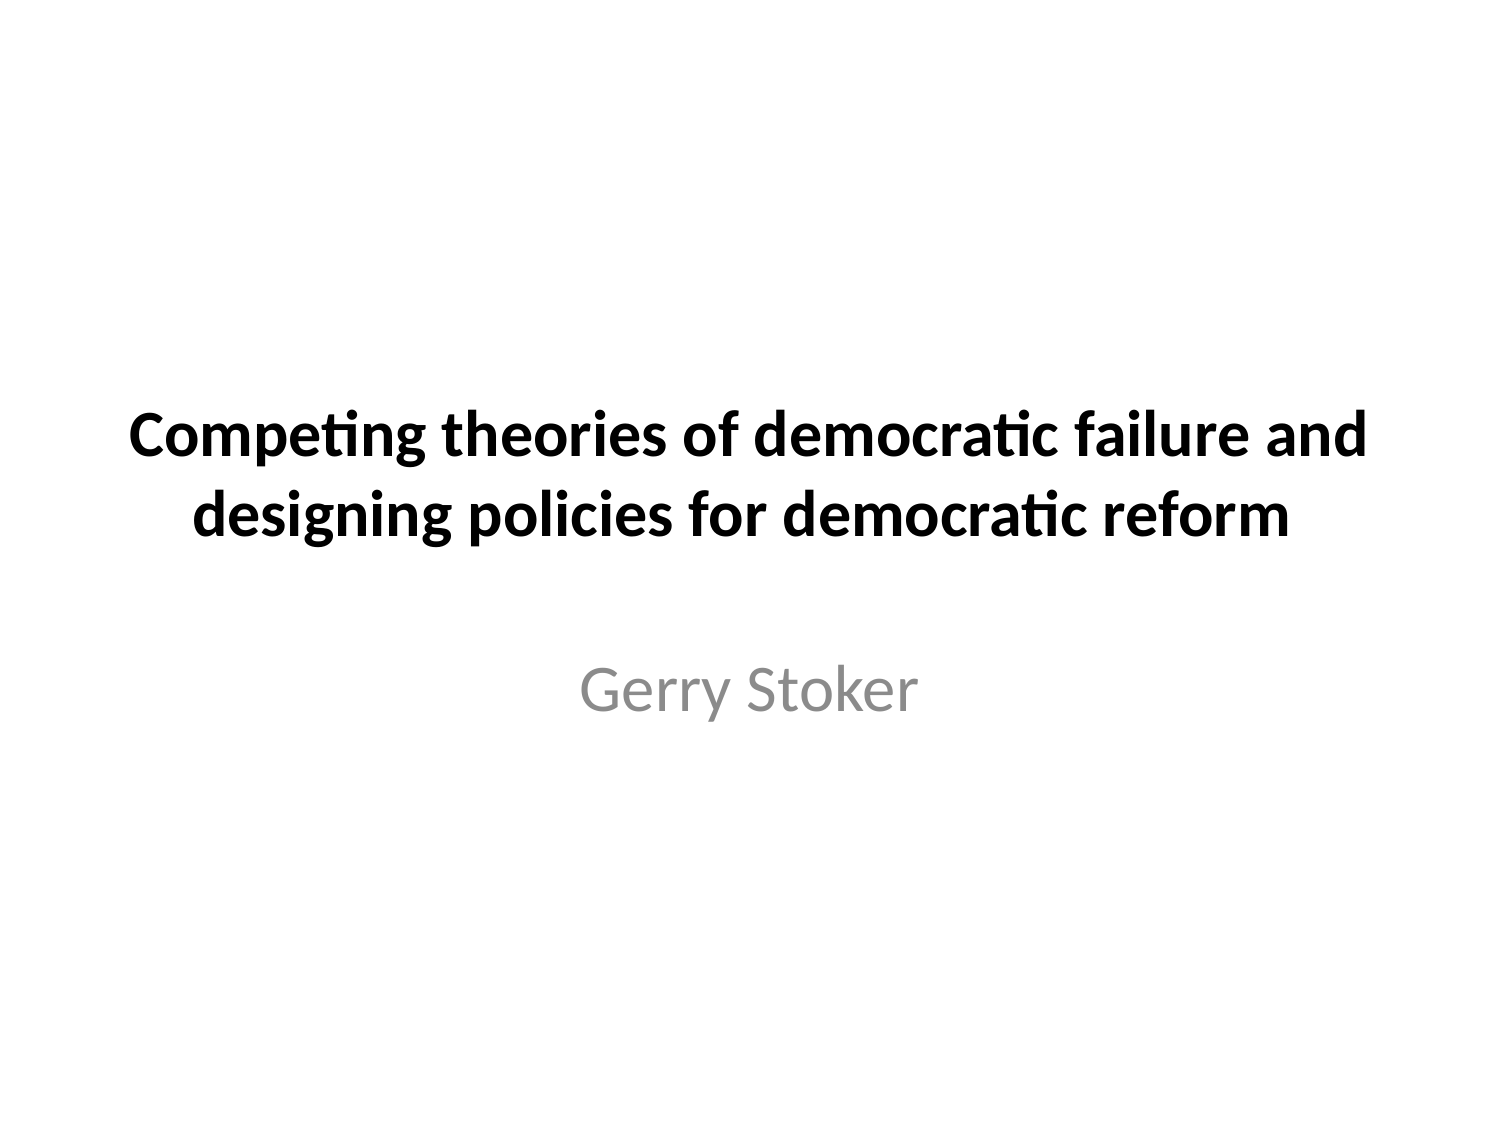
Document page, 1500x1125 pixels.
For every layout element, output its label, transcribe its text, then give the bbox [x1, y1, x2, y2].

title Competing theories of democratic failure and designing policies for democratic reform [112, 349, 1388, 591]
subtitle Gerry Stoker [225, 637, 1275, 925]
